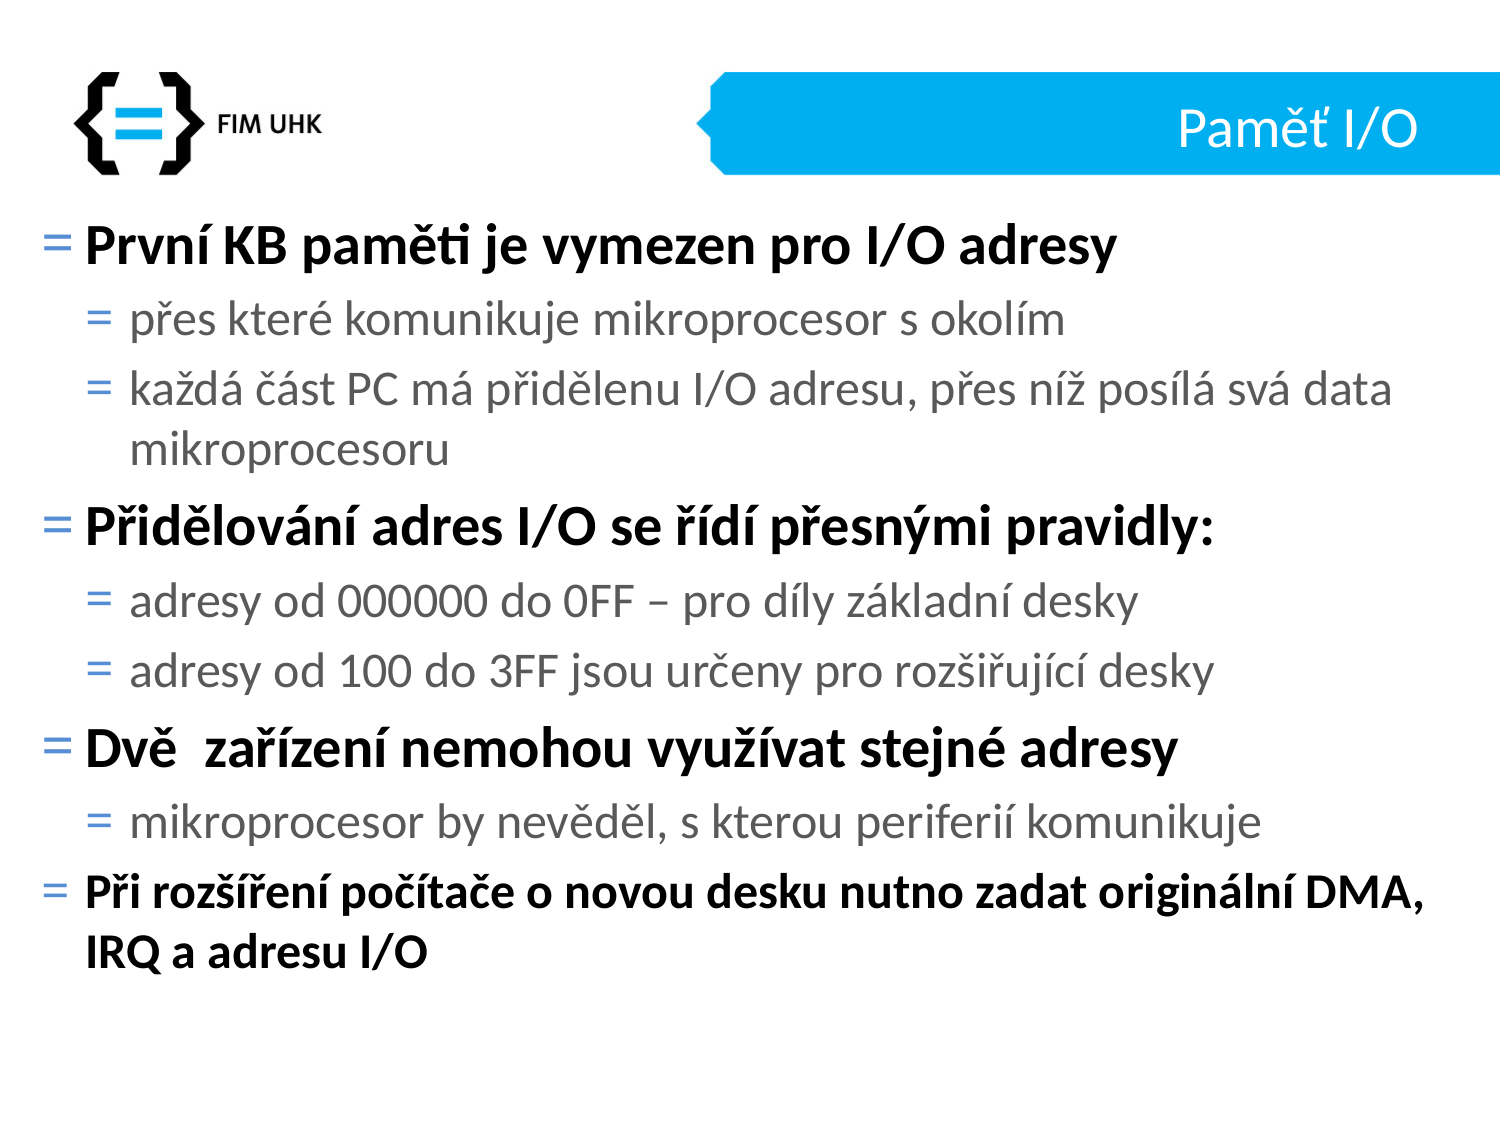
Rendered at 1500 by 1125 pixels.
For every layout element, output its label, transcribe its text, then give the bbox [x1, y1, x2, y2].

title Paměť I/O [766, 78, 1434, 169]
picture [0, 0, 1500, 1125]
list První KB paměti je vymezen pro I/O adresy přes které komunikuje mikroprocesor s okolím každá část PC má přidělenu I/O adresu, přes níž posílá svá data mikroprocesoru Přidělování adres I/O se řídí přesnými pravidly: adresy od 000000 do 0FF – pro díly základní desky adresy od 100 do 3FF jsou určeny pro rozšiřující desky Dvě zařízení nemohou využívat stejné adresy mikroprocesor by nevěděl, s kterou periferií komunikuje Při rozšíření počítače o novou desku nutno zadat originální DMA, IRQ a adresu I/O [41, 205, 1459, 1071]
